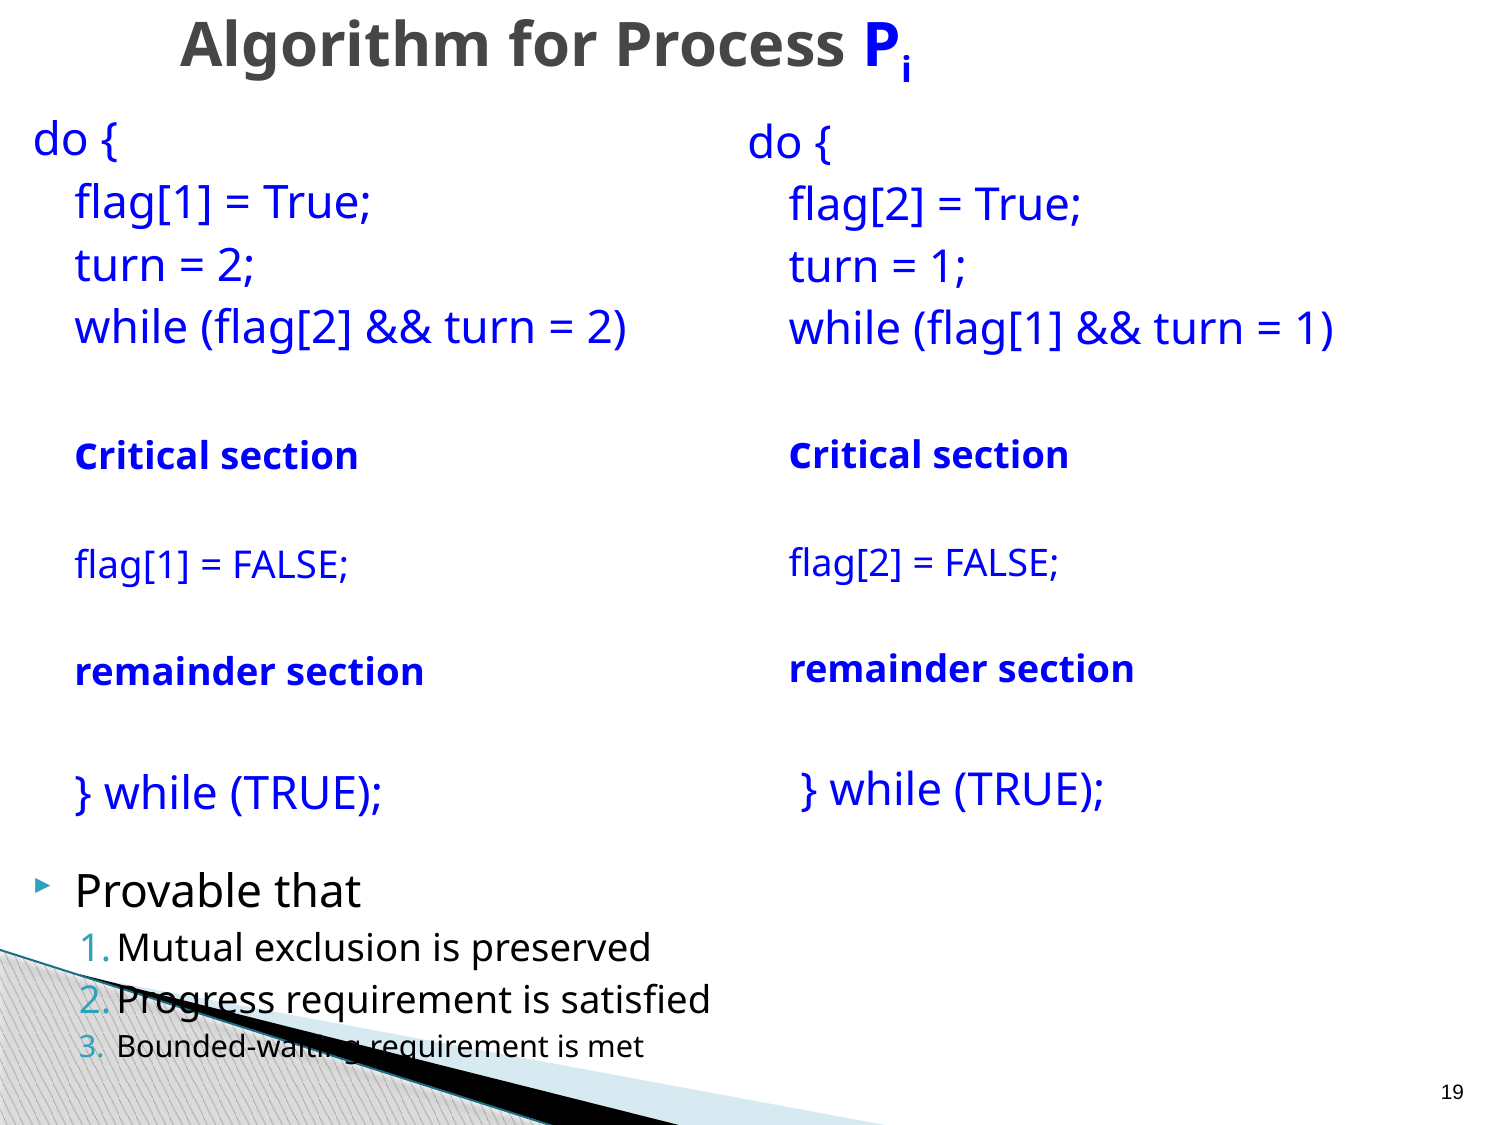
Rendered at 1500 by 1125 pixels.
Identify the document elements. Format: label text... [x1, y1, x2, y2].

slide_number 19 [1418, 1051, 1479, 1112]
list do { flag[1] = True; turn = 2; while (flag[2] && turn = 2) critical section flag[1] = FALSE; remainder section } while (TRUE); Provable that Mutual exclusion is preserved Progress requirement is satisfied Bounded-waiting requirement is met [0, 102, 1430, 1079]
text_box do { flag[2] = True; turn = 1; while (flag[1] && turn = 1) critical section flag[2] = FALSE; remainder section } while (TRUE); [714, 105, 1500, 824]
title Algorithm for Process Pi [169, 0, 1500, 95]
